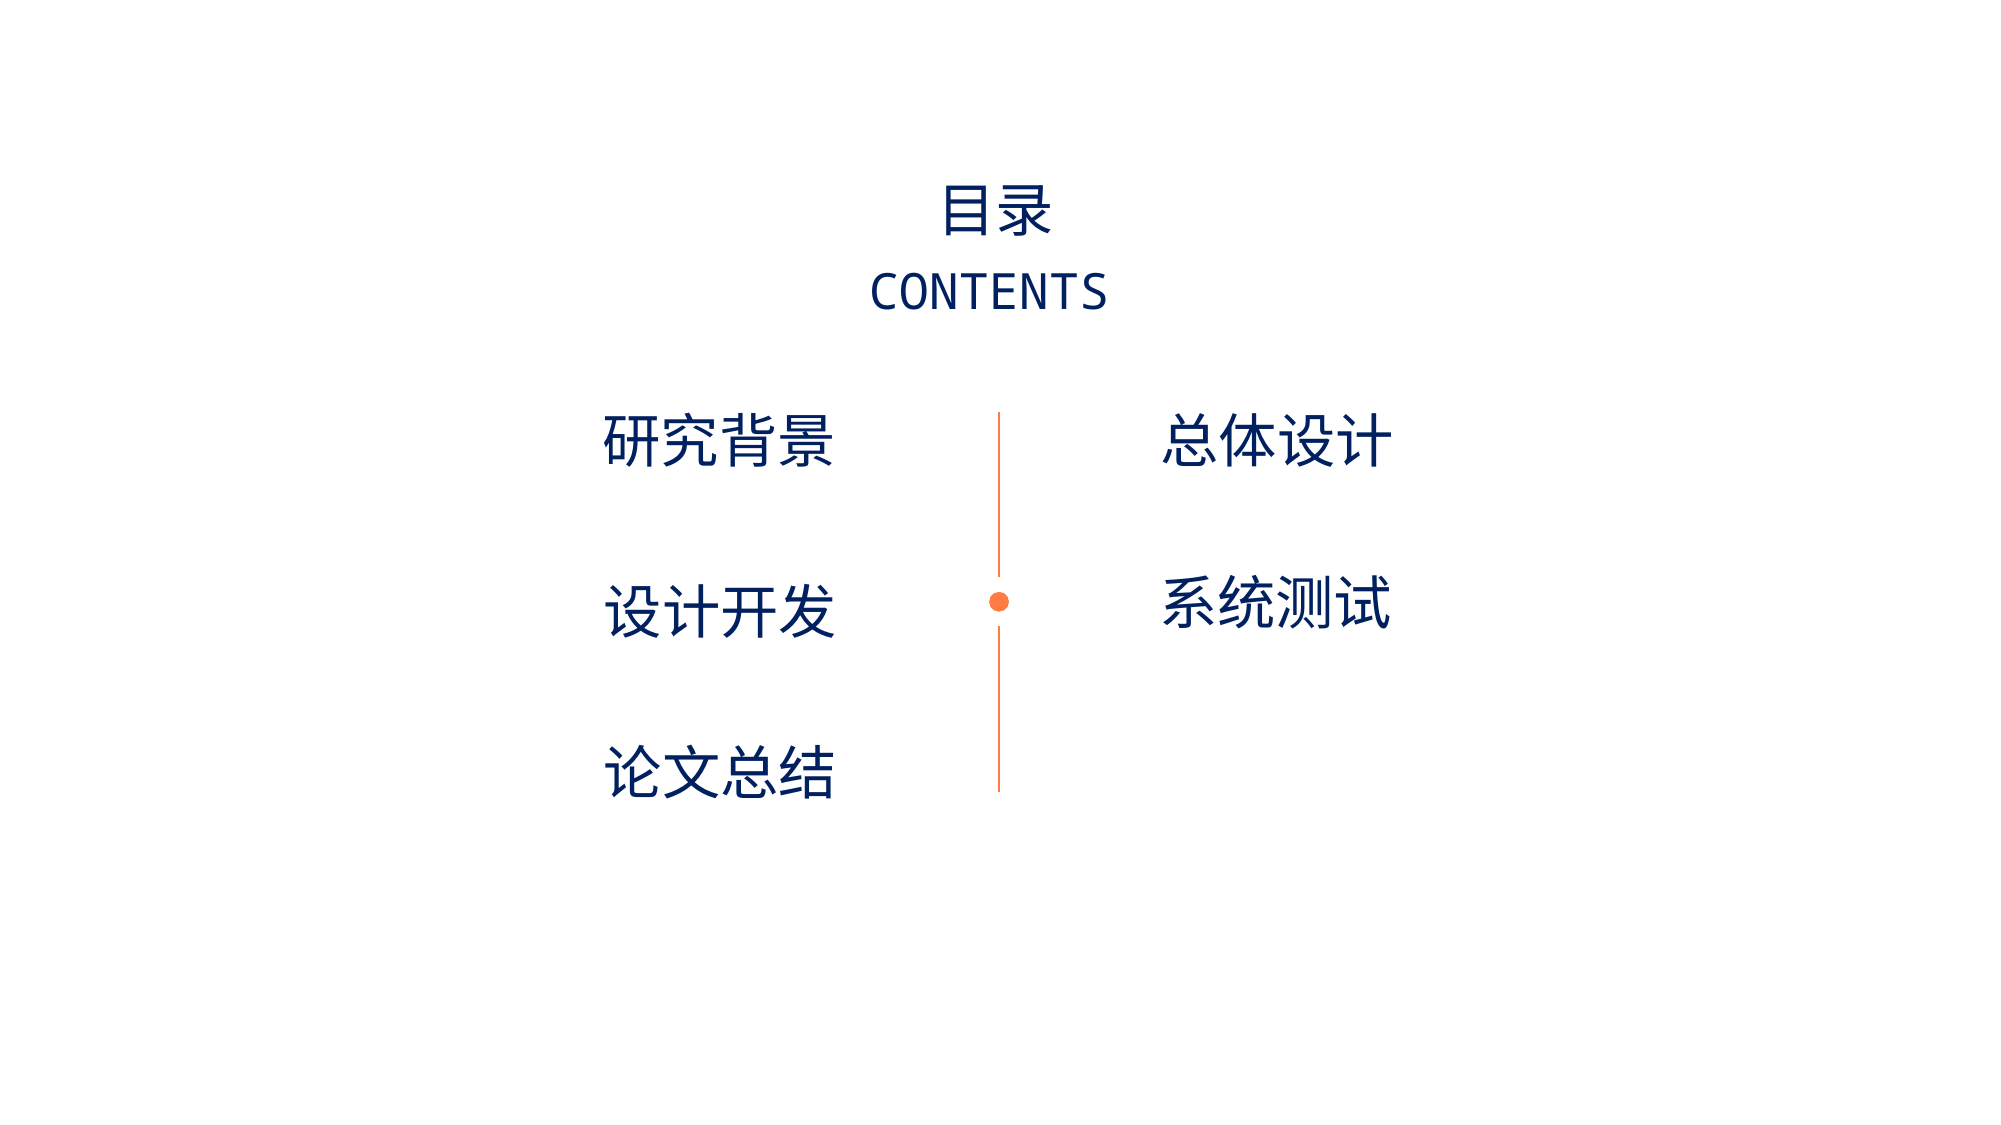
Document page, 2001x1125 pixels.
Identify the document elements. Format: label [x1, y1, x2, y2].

text_box [587, 165, 1415, 815]
